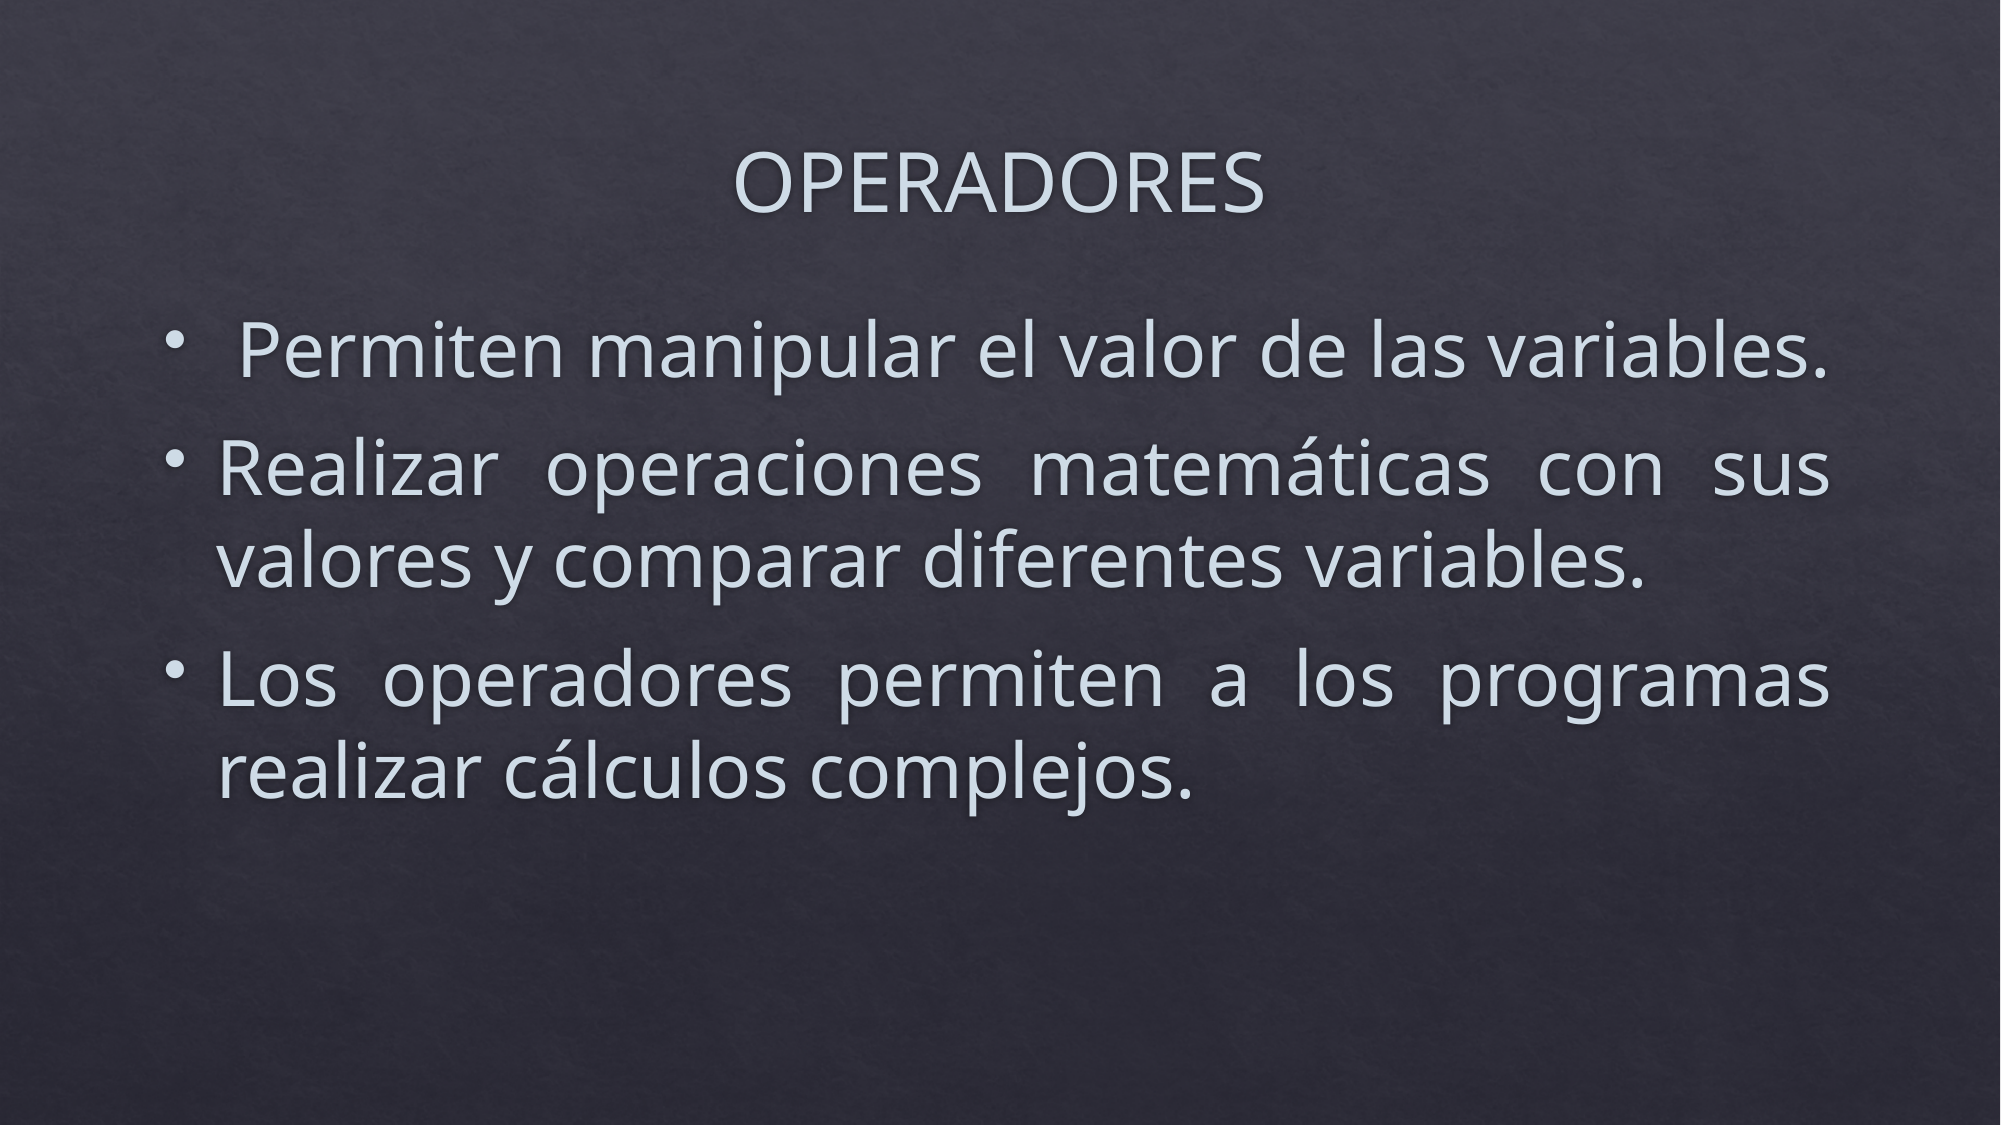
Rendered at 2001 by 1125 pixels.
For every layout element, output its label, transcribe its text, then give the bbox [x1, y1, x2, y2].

title OPERADORES [149, 99, 1849, 260]
list Permiten manipular el valor de las variables. Realizar operaciones matemáticas con sus valores y comparar diferentes variables. Los operadores permiten a los programas realizar cálculos complejos. [149, 292, 1849, 959]
